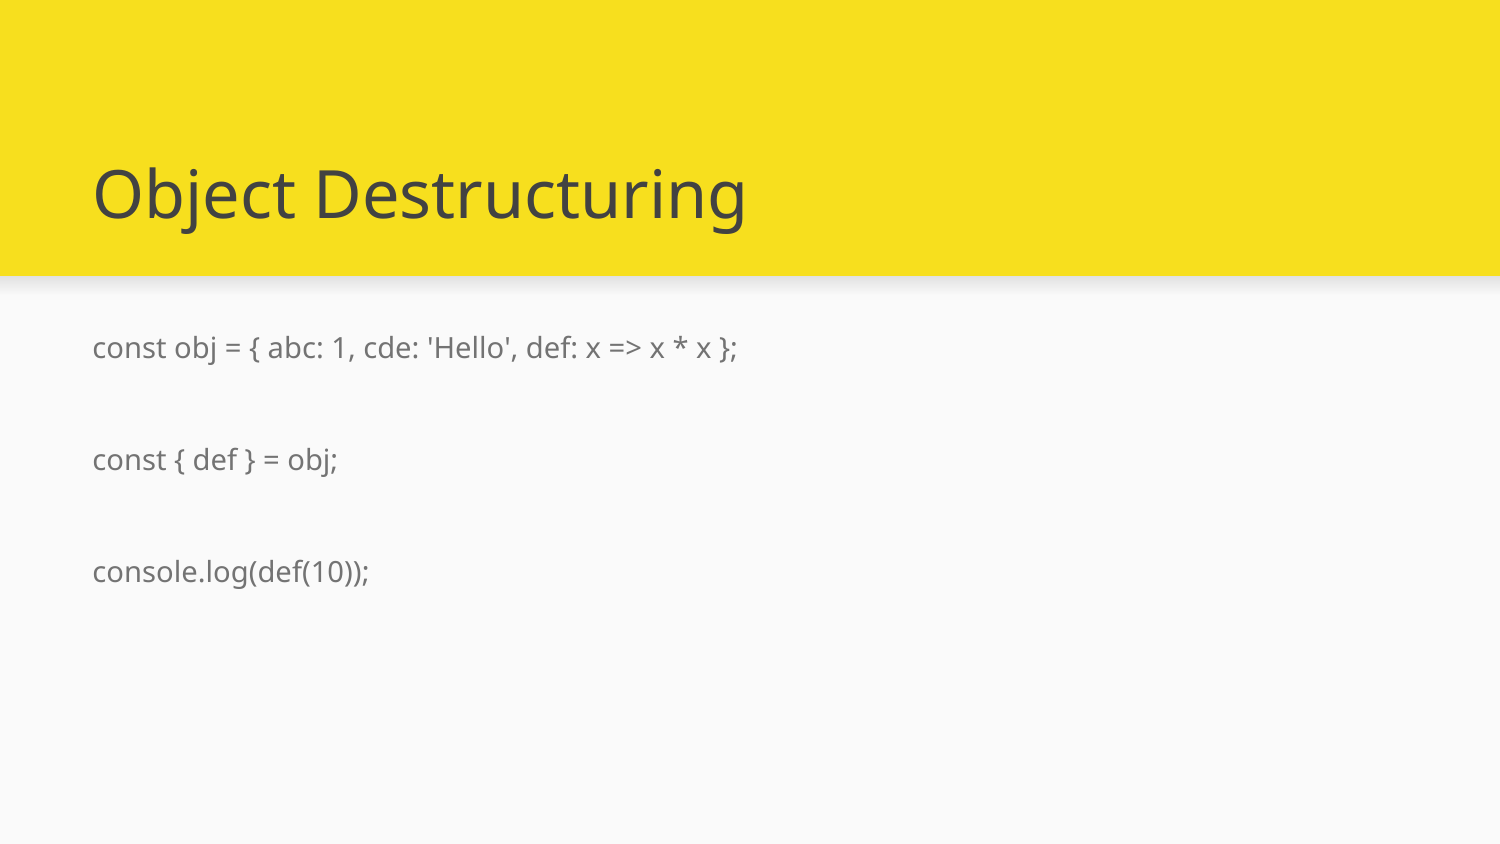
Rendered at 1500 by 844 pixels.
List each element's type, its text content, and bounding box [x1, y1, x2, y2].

title Object Destructuring [77, 121, 1427, 248]
list const obj = { abc: 1, cde: 'Hello', def: x => x * x }; const { def } = obj; console.log(def(10)); [77, 314, 1427, 828]
